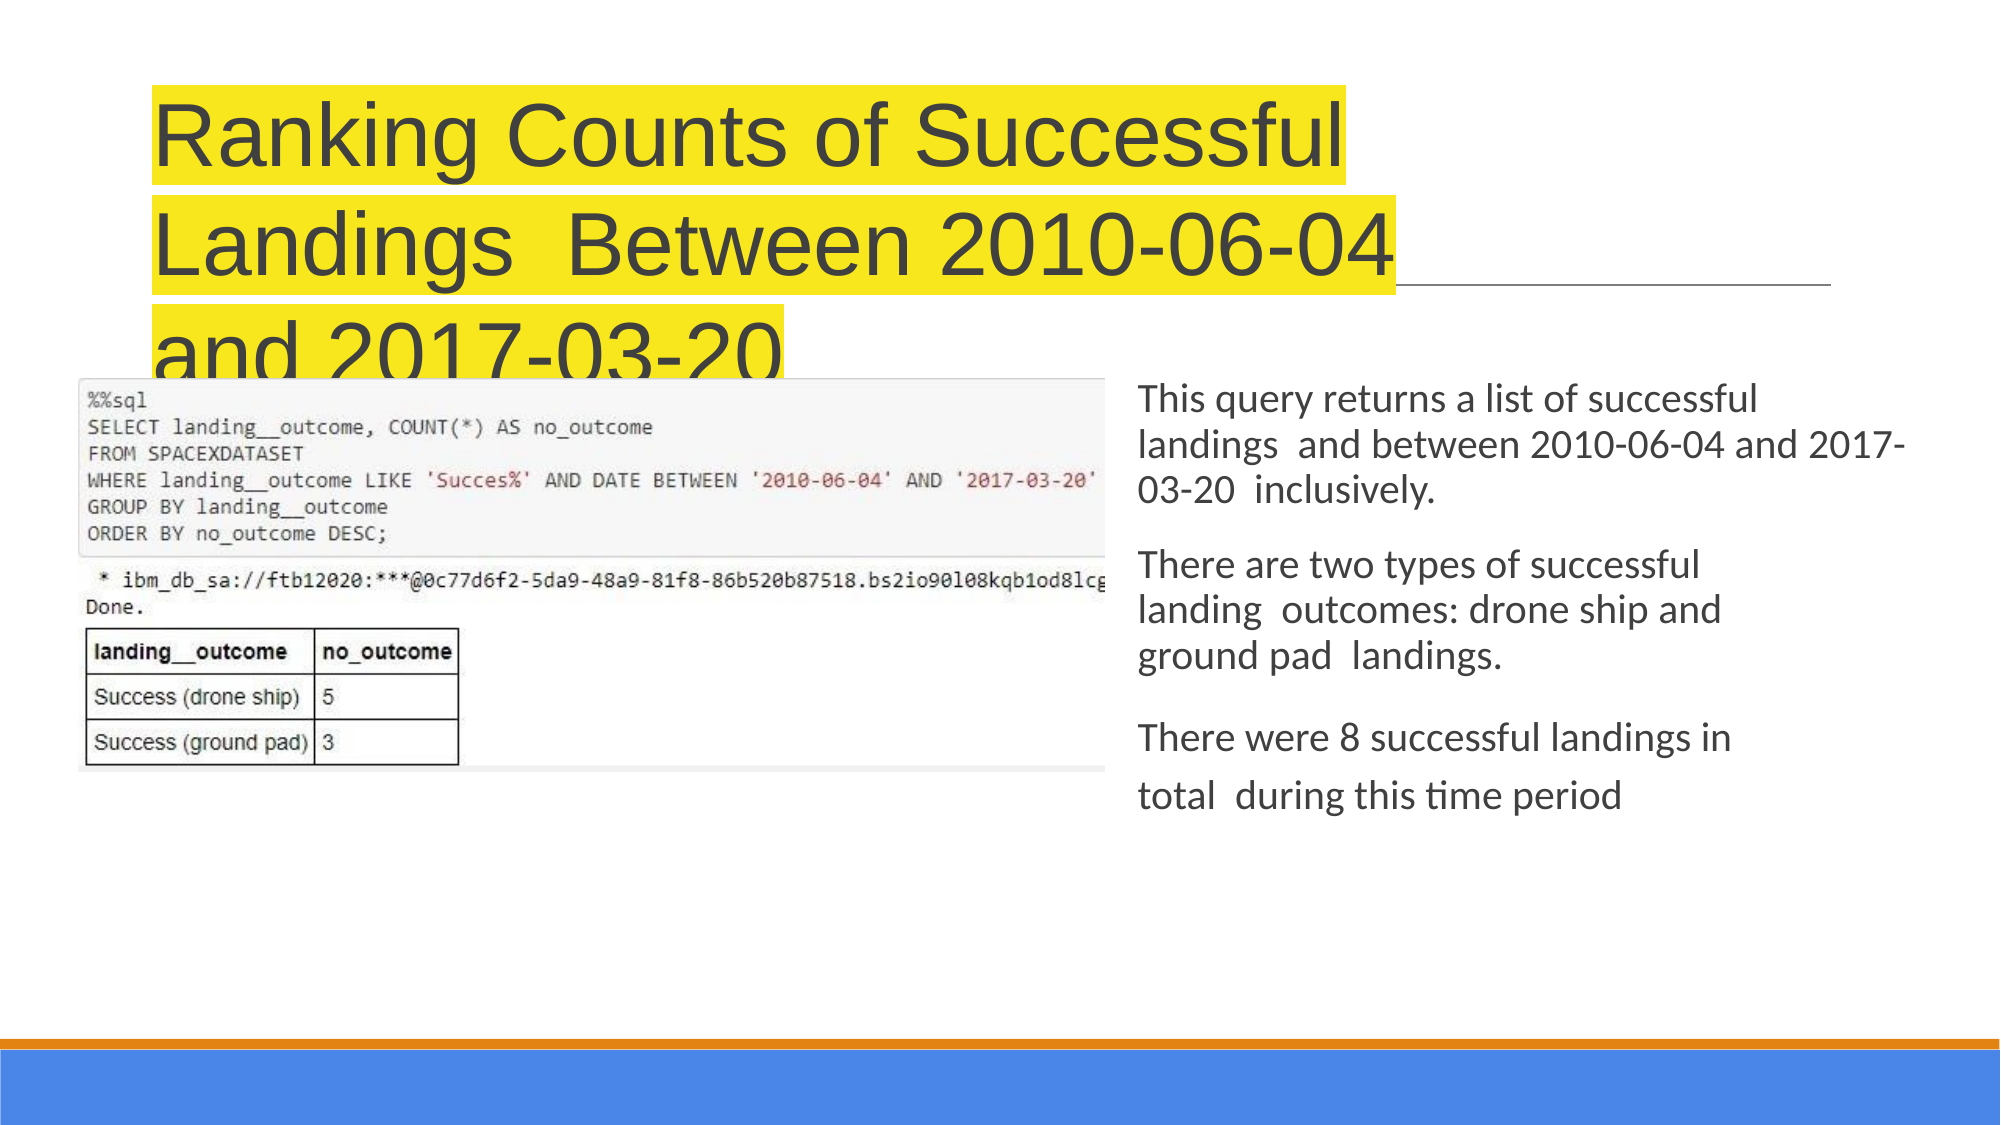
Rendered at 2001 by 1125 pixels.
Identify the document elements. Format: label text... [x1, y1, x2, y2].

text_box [0, 1038, 2000, 1125]
text_box [78, 378, 1105, 772]
title Ranking Counts of Successful Landings Between 2010-06-04 and 2017-03-20 [150, 55, 1465, 404]
text_box This query returns a list of successful landings and between 2010-06-04 and 2017-03-20 inclusively. There are two types of successful landing outcomes: drone ship and ground pad landings. There were 8 successful landings in total during this time period [1135, 370, 1908, 818]
